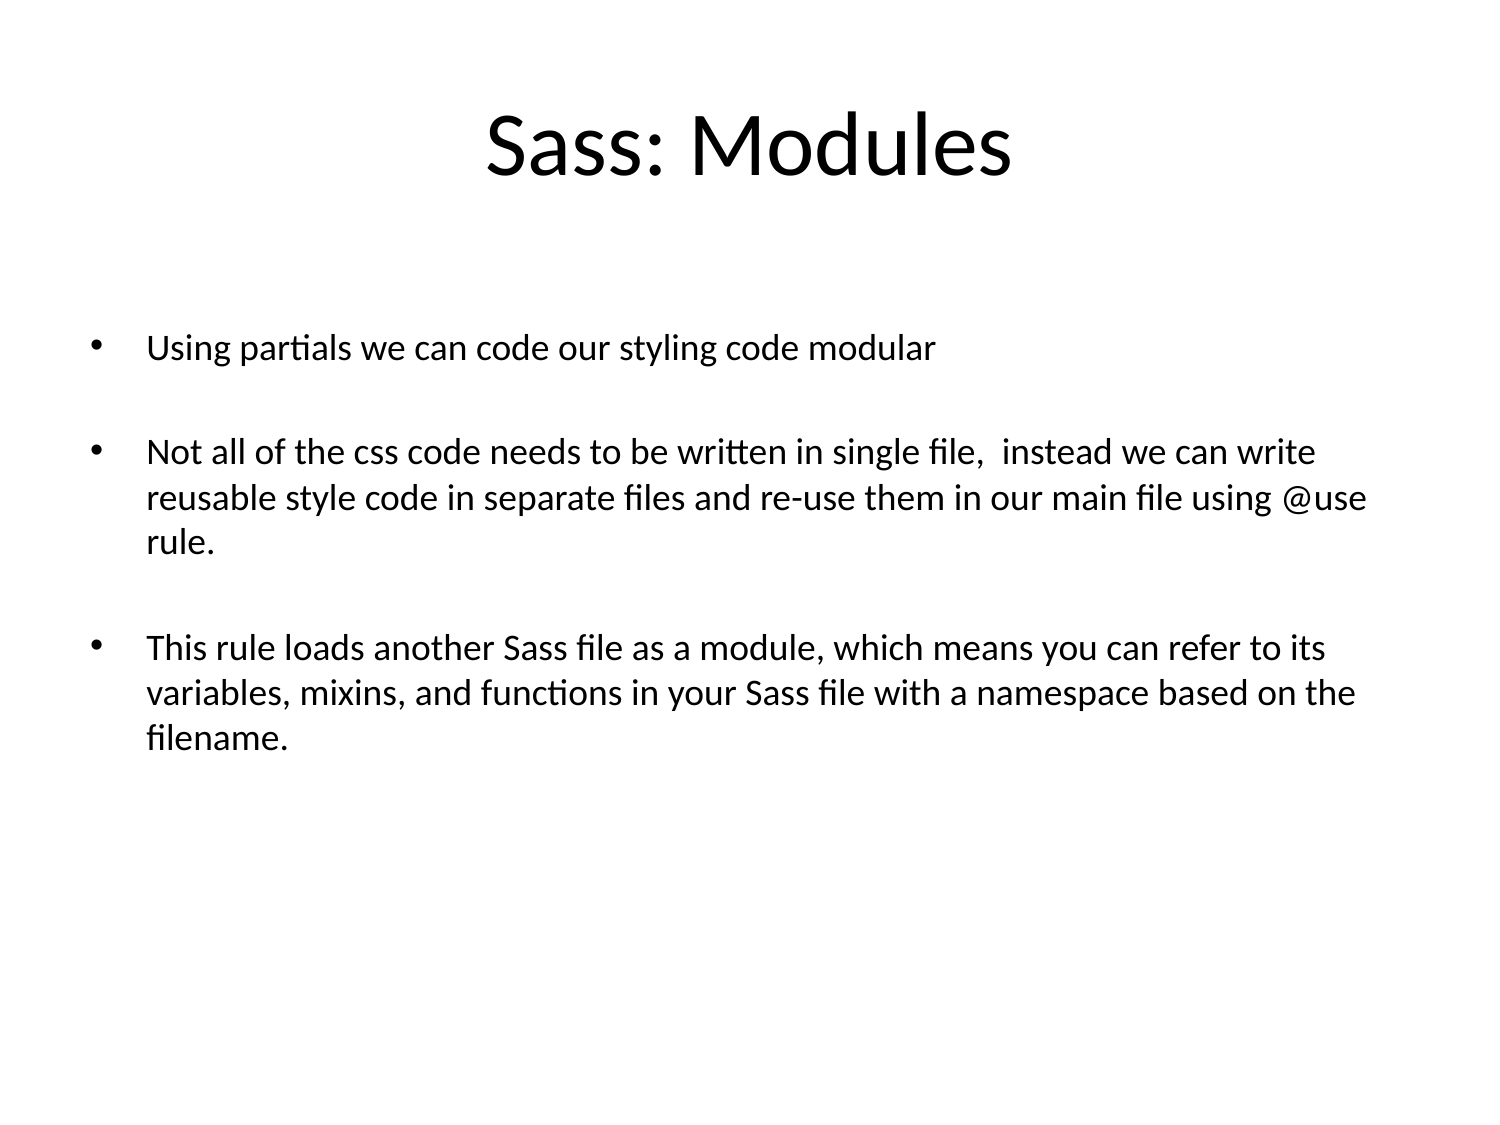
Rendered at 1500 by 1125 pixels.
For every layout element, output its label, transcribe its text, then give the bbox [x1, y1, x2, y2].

list Using partials we can code our styling code modular Not all of the css code needs to be written in single file, instead we can write reusable style code in separate files and re-use them in our main file using @use rule. This rule loads another Sass file as a module, which means you can refer to its variables, mixins, and functions in your Sass file with a namespace based on the filename. [75, 262, 1425, 1005]
title Sass: Modules [75, 45, 1425, 233]
